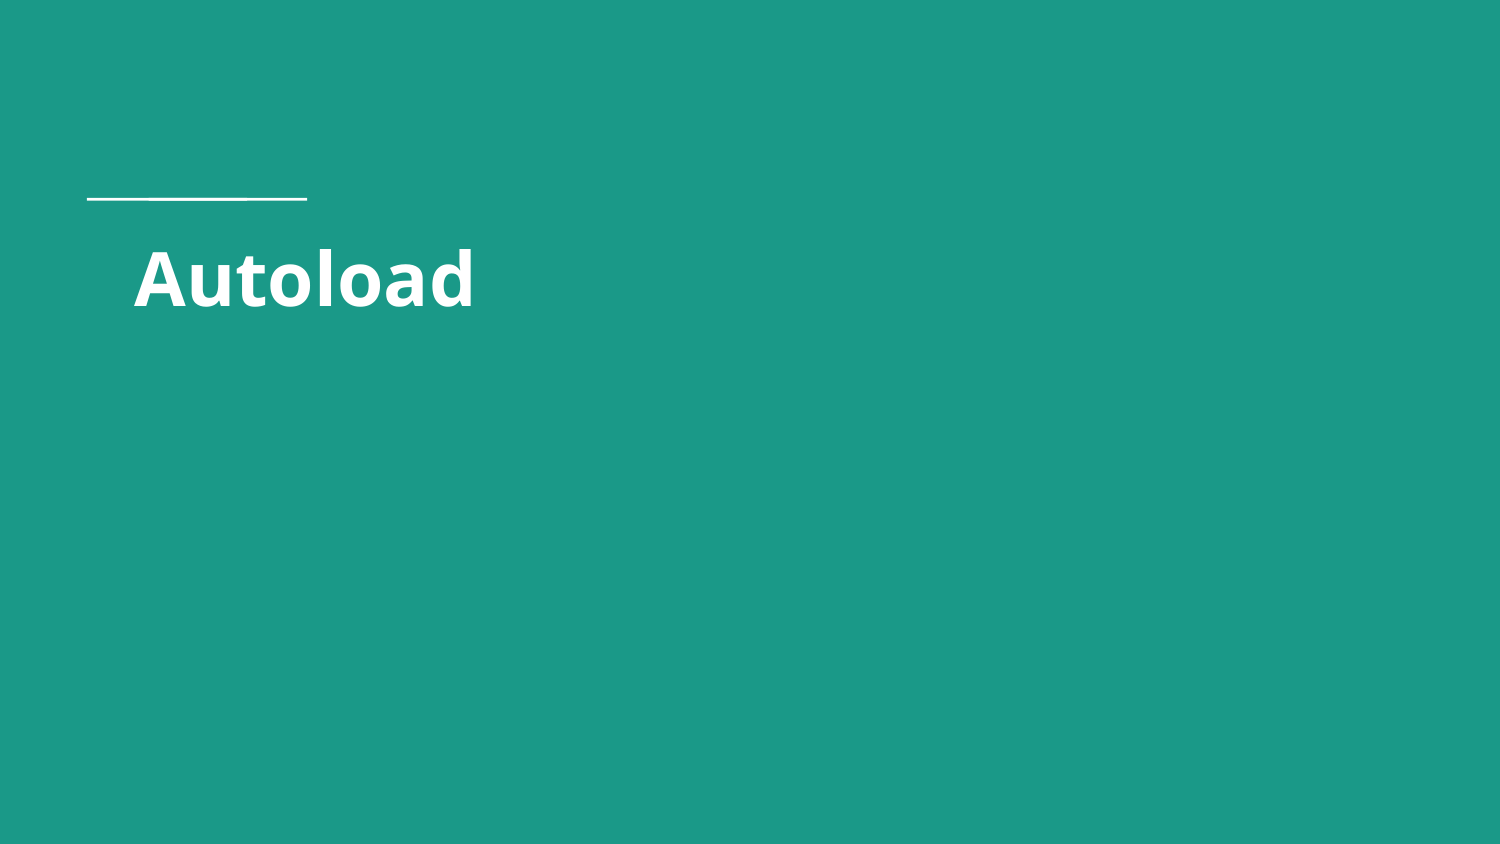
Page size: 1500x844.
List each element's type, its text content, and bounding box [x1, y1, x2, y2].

title Autoload [119, 216, 1381, 466]
